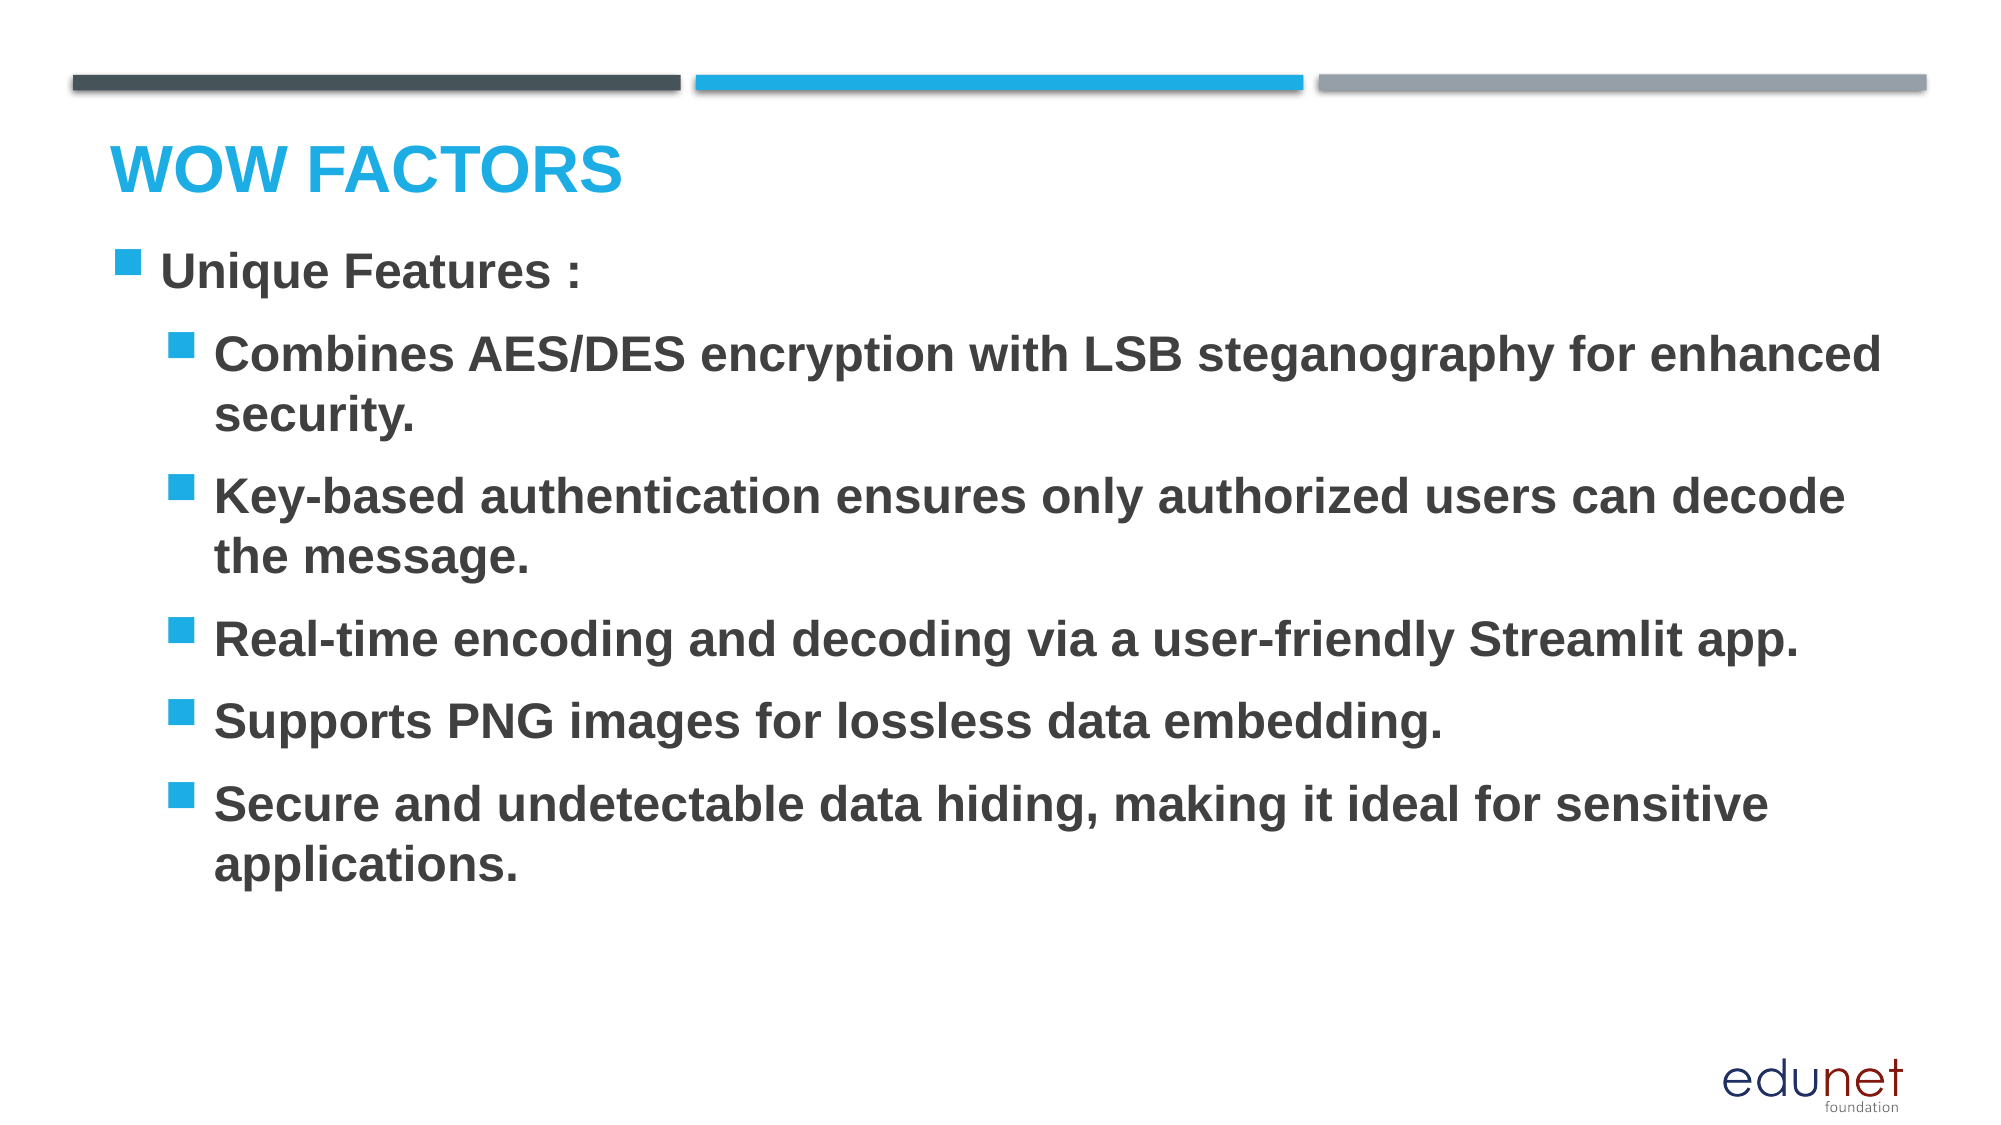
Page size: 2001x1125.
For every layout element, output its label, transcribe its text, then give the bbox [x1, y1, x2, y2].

list Unique Features : Combines AES/DES encryption with LSB steganography for enhanced security. Key-based authentication ensures only authorized users can decode the message. Real-time encoding and decoding via a user-friendly Streamlit app. Supports PNG images for lossless data embedding. Secure and undetectable data hiding, making it ideal for sensitive applications. [95, 213, 1905, 981]
title Wow factors [95, 126, 1905, 213]
picture [1719, 1056, 1905, 1116]
